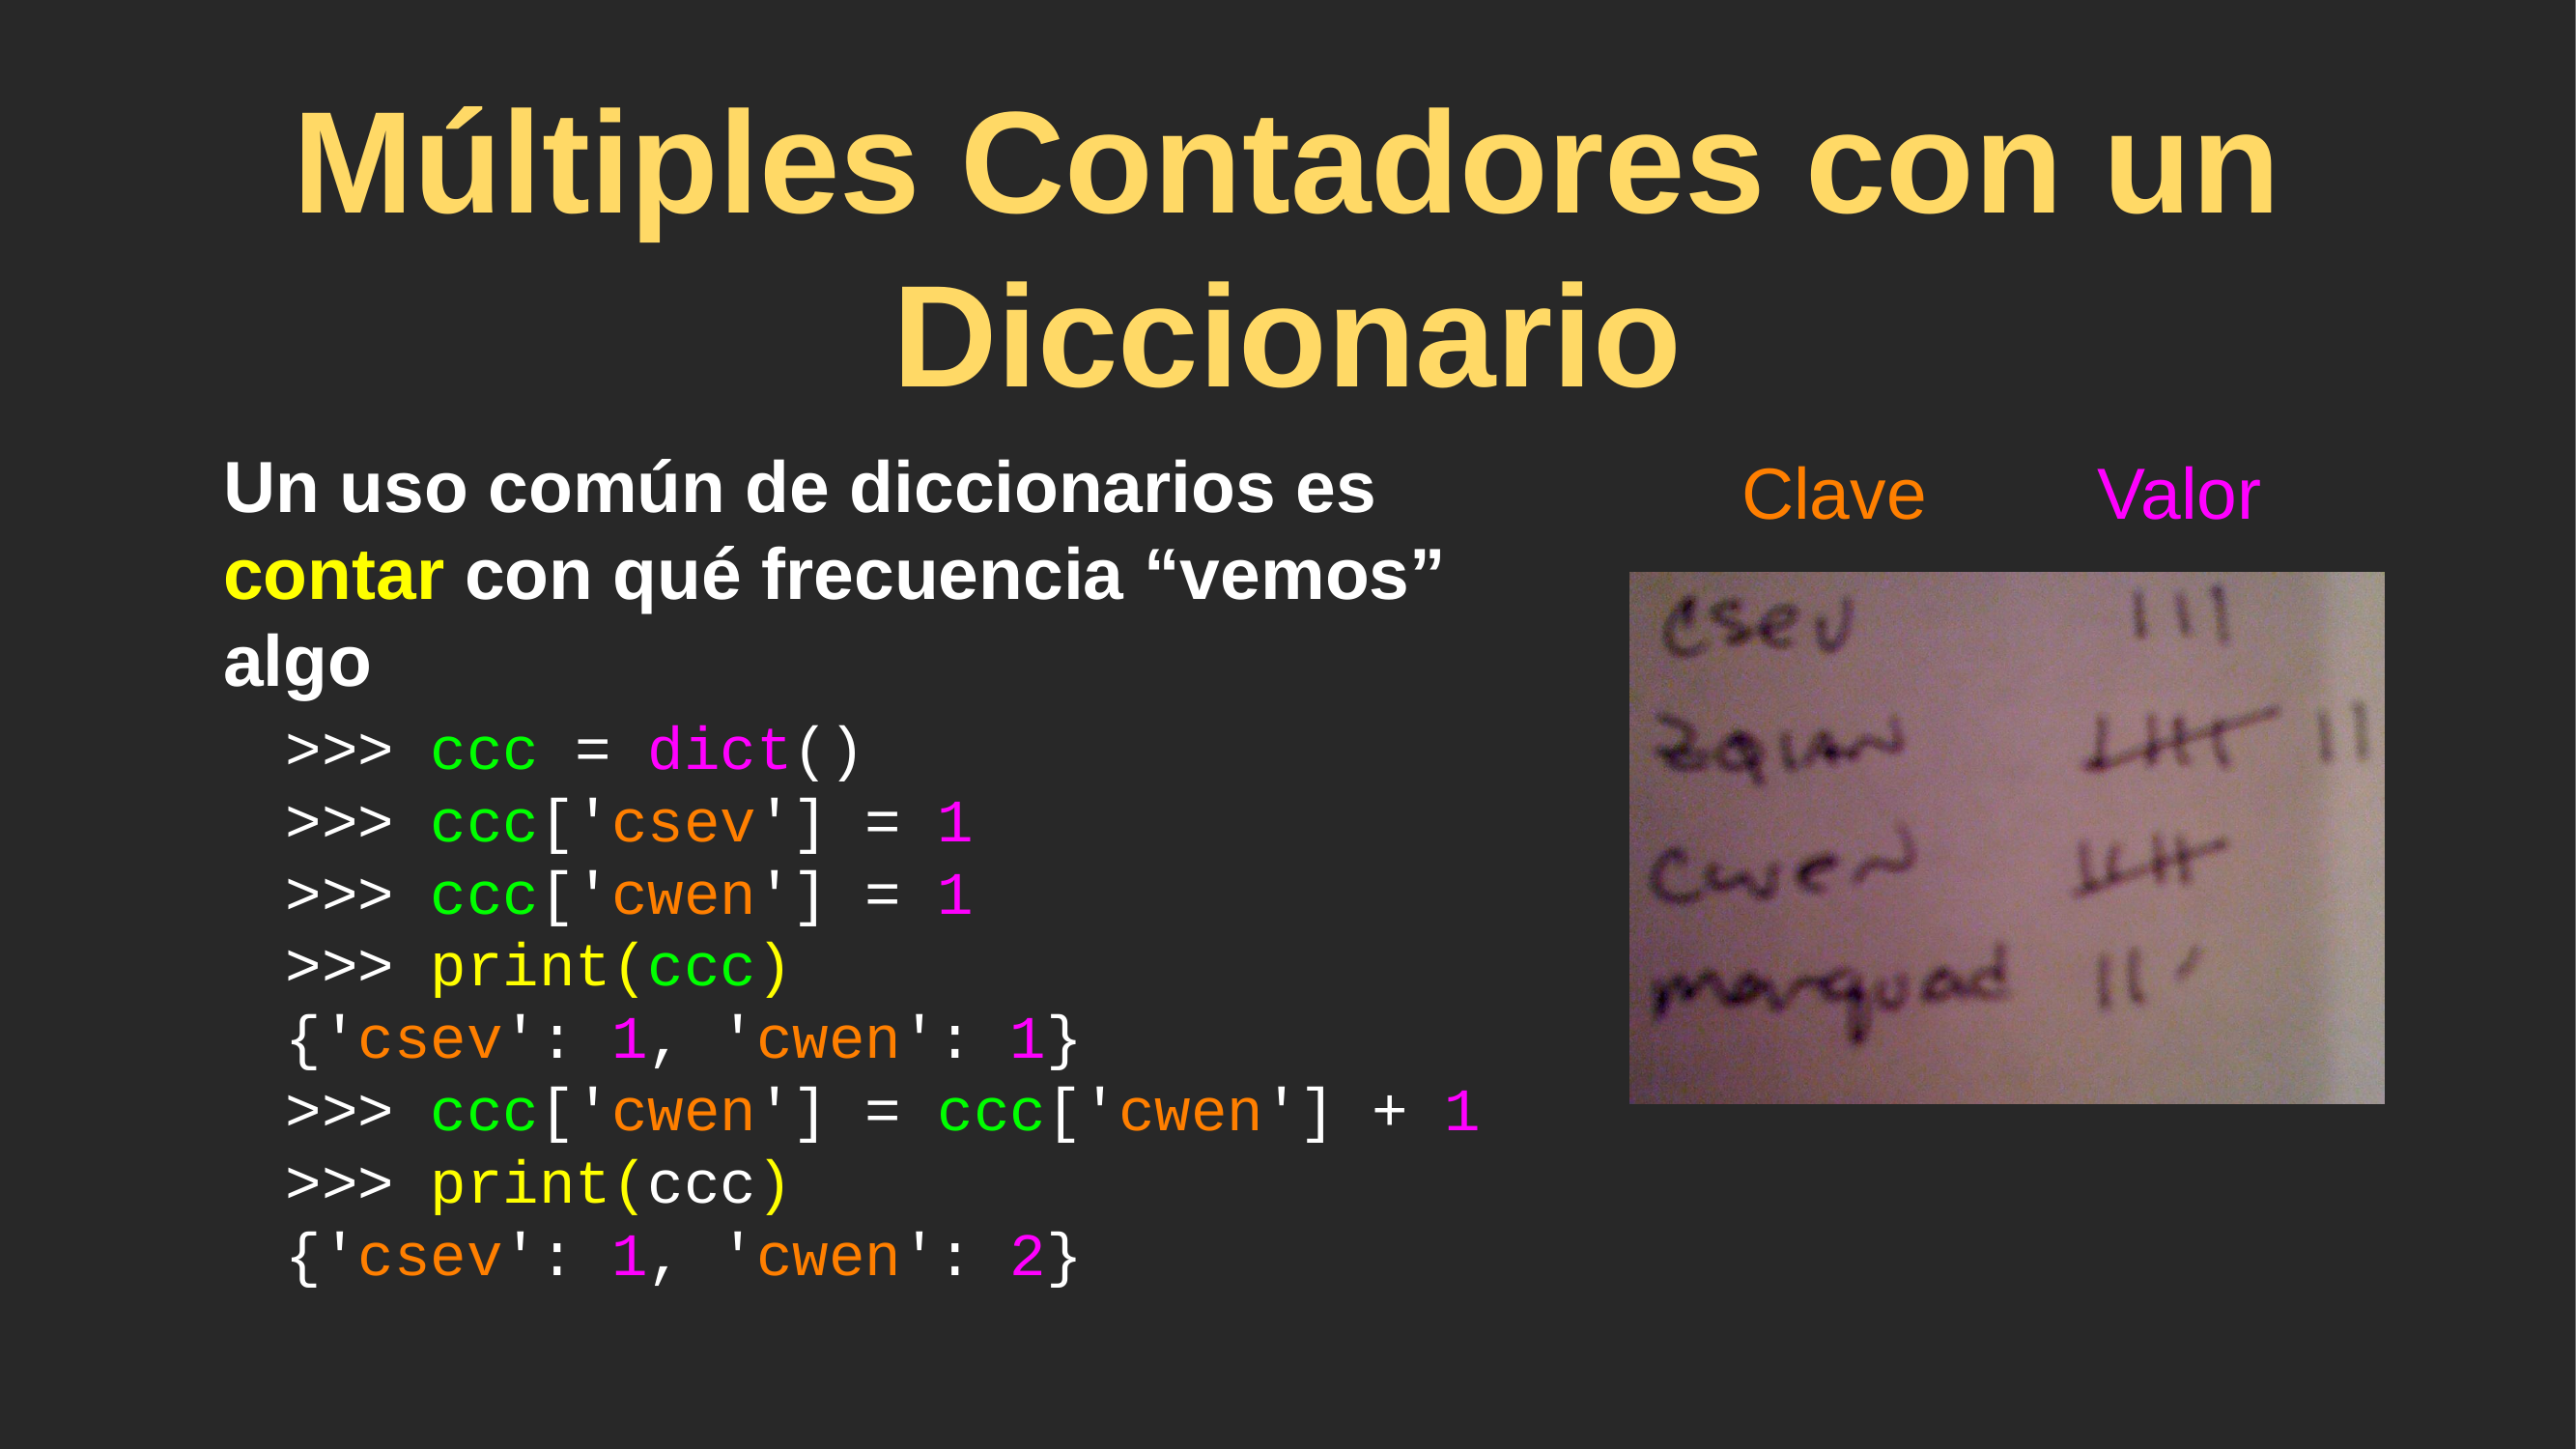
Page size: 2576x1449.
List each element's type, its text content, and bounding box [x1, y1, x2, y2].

text_box Clave [1724, 440, 1944, 540]
picture [1629, 572, 2385, 1104]
text_box Valor [2054, 440, 2305, 540]
list Un uso común de diccionarios es contar con qué frecuencia “vemos” algo [183, 412, 1597, 729]
title Múltiples Contadores con un Diccionario [0, 143, 2576, 342]
text_box >>> ccc = dict() >>> ccc['csev'] = 1 >>> ccc['cwen'] = 1 >>> print(ccc) {'csev': 1, 'cwen': 1} >>> ccc['cwen'] = ccc['cwen'] + 1 >>> print(ccc) {'csev': 1, 'cwen': 2} [285, 660, 1526, 1337]
